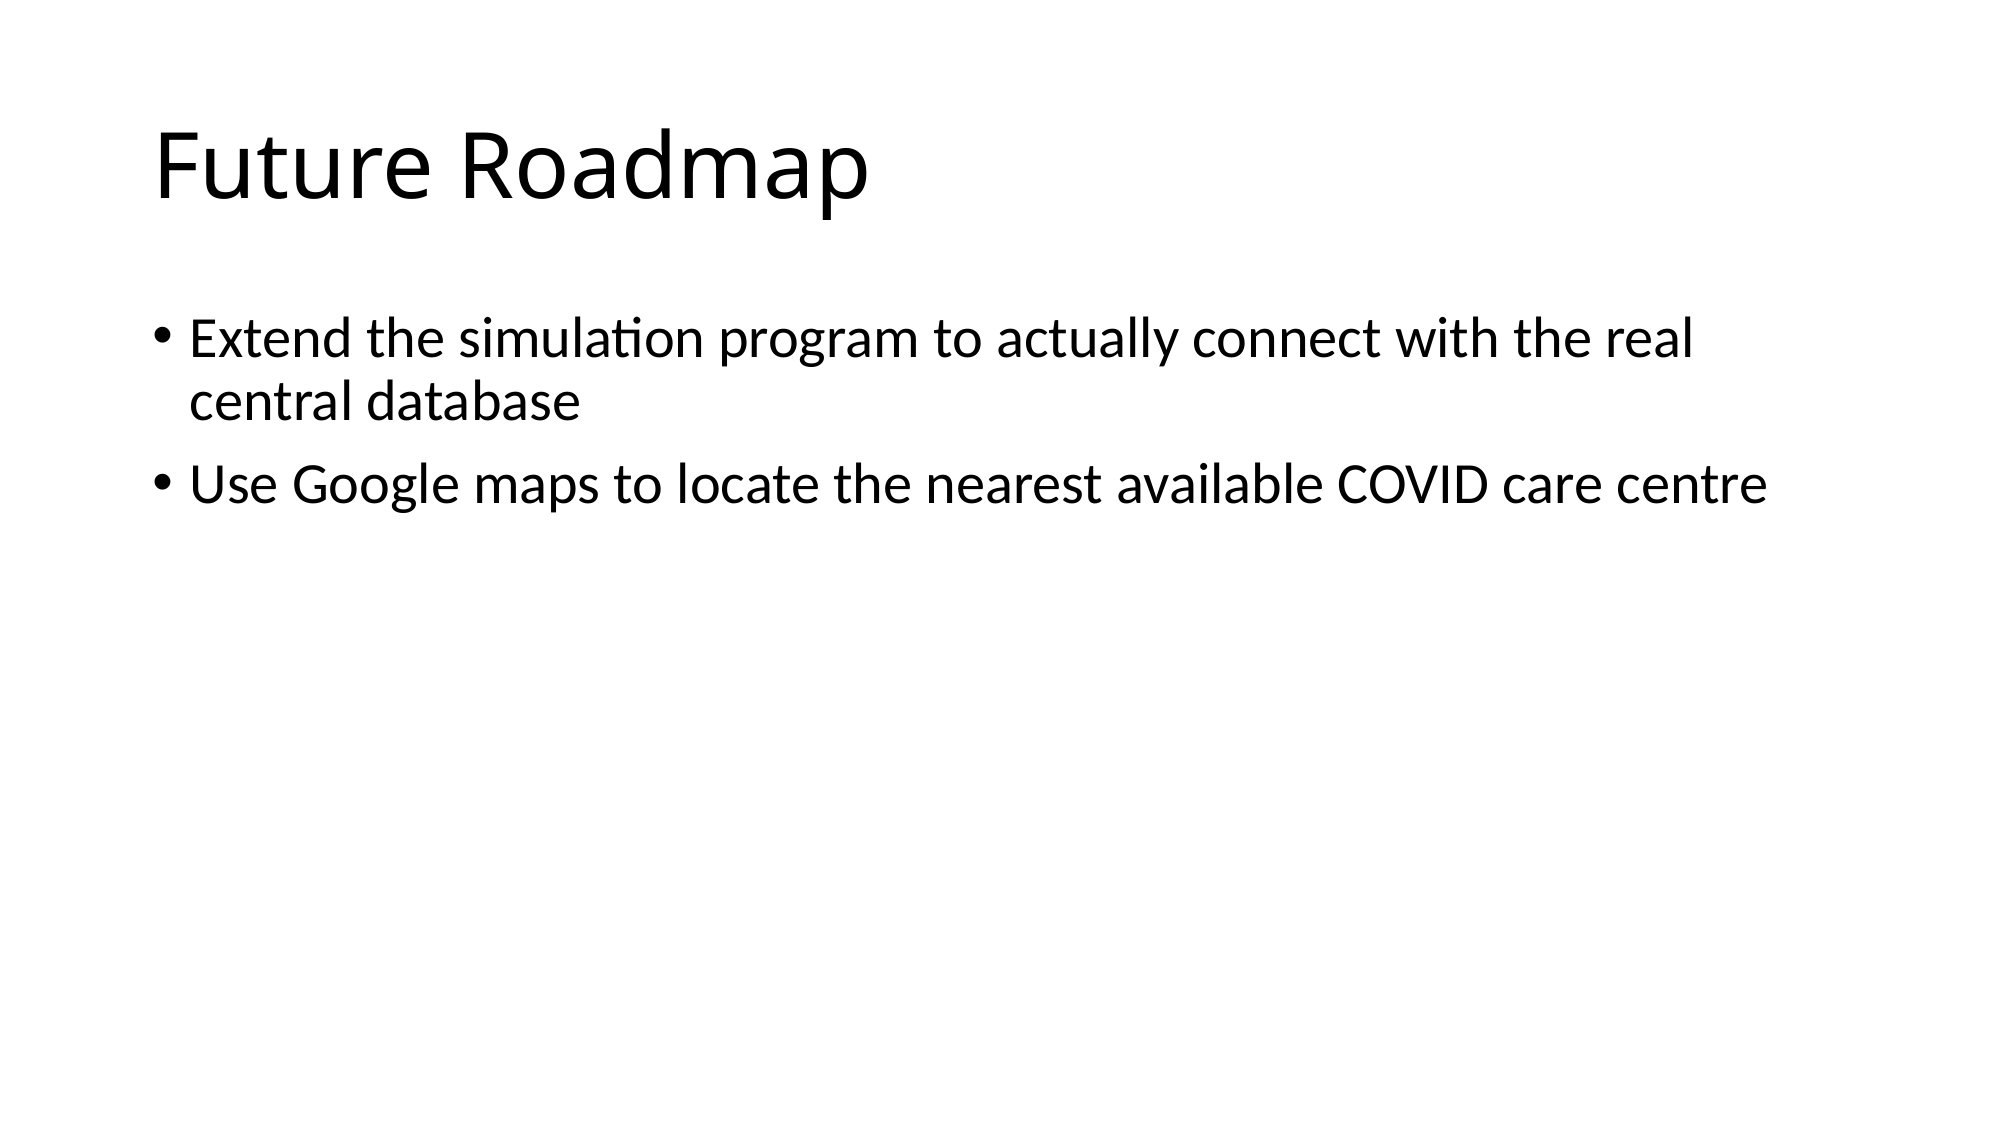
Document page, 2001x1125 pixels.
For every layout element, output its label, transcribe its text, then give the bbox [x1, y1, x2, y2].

title Future Roadmap [137, 59, 1863, 278]
list Extend the simulation program to actually connect with the real central database Use Google maps to locate the nearest available COVID care centre [137, 299, 1863, 1014]
